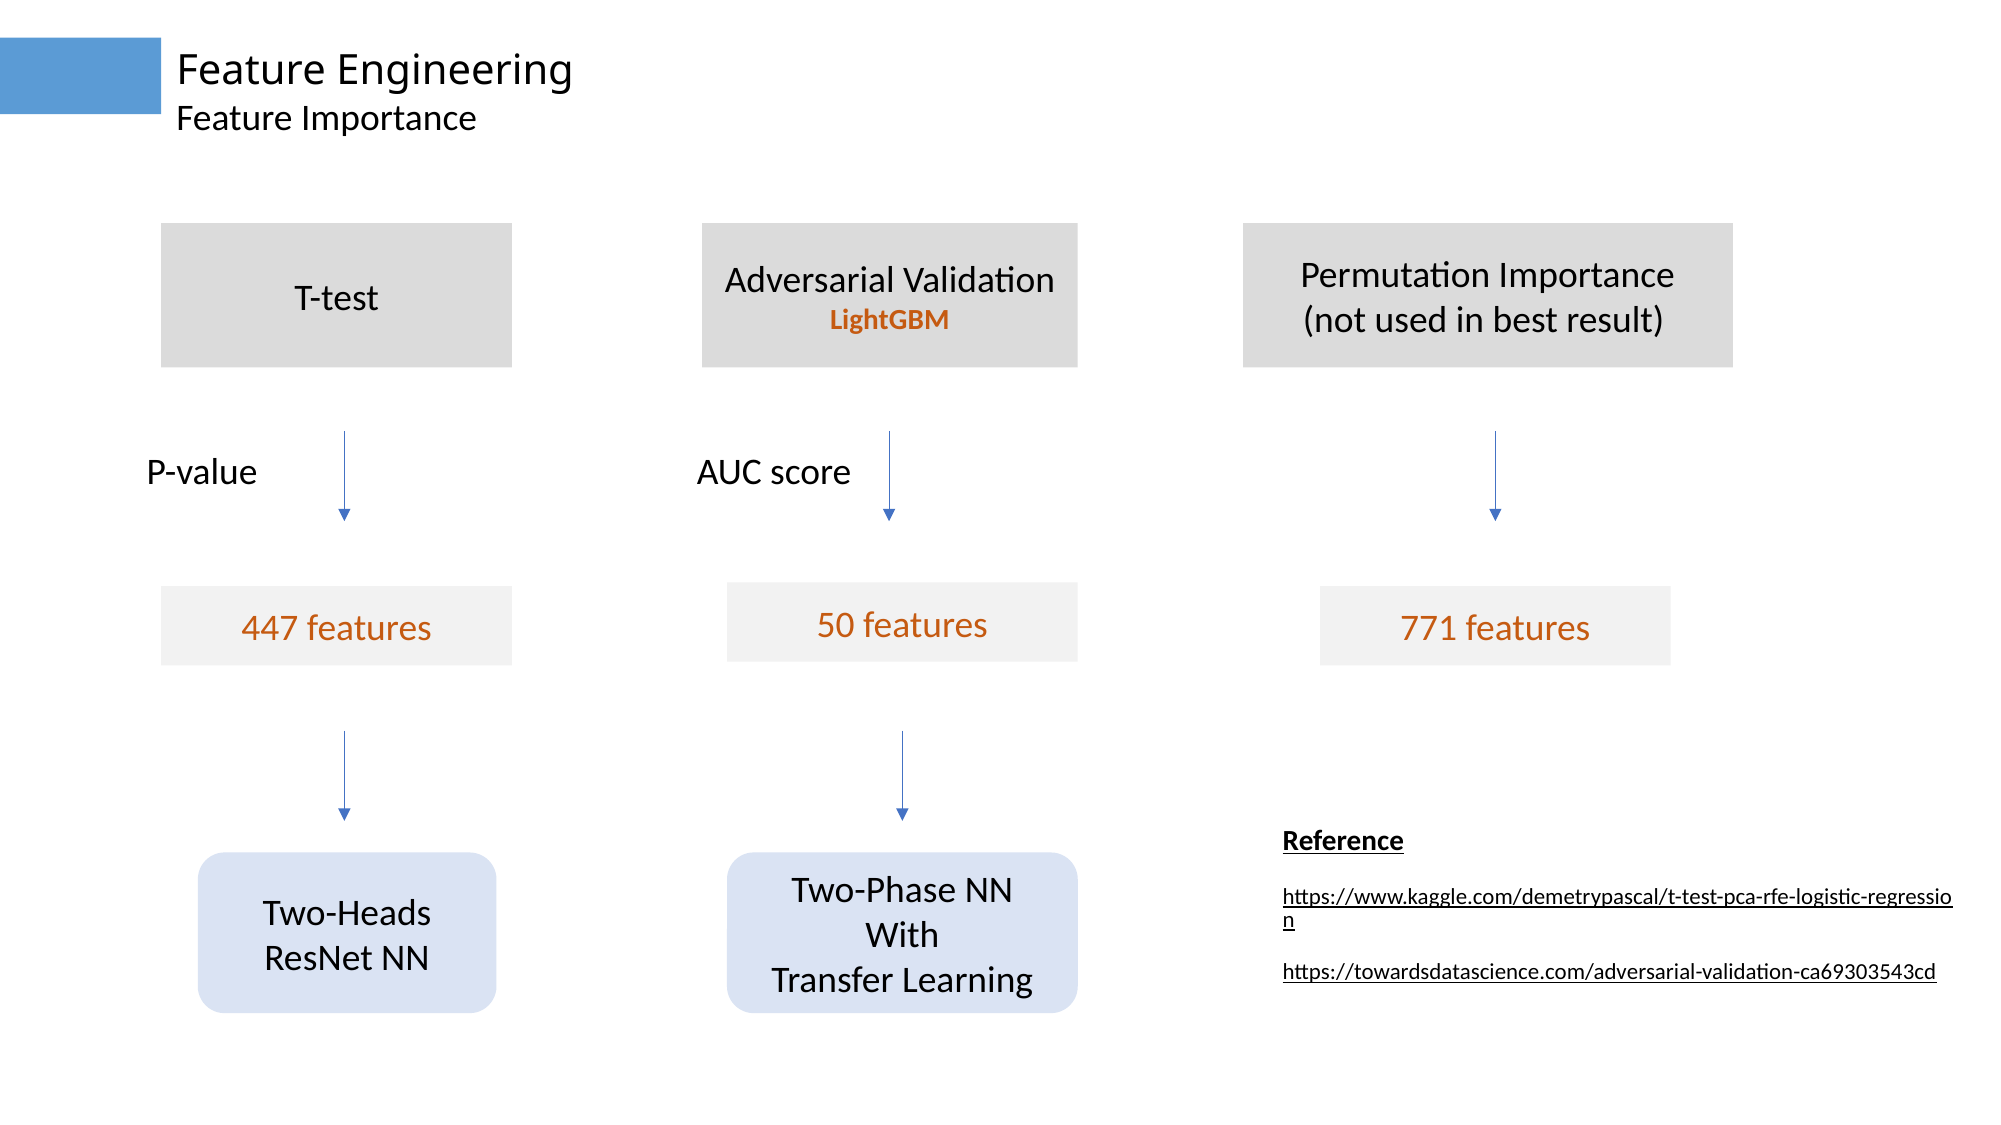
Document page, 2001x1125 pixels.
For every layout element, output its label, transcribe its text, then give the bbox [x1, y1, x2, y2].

text_box 771 features [1319, 585, 1672, 666]
text_box Two-Phase NN With Transfer Learning [725, 851, 1079, 1015]
text_box Permutation Importance (not used in best result) [1242, 222, 1734, 368]
text_box AUC score [682, 439, 876, 500]
text_box Feature Engineering Feature Importance [161, 35, 744, 146]
text_box Reference https://www.kaggle.com/demetrypascal/t-test-pca-rfe-logistic-regression https://towardsdatascience.com/adversarial-validation-ca69303543cd [1267, 814, 1974, 1022]
text_box 447 features [160, 585, 513, 666]
text_box 50 features [726, 581, 1079, 663]
text_box Adversarial Validation LightGBM [701, 222, 1079, 368]
text_box [0, 37, 162, 115]
text_box Two-Heads ResNet NN [196, 851, 498, 1015]
text_box P-value [131, 439, 282, 500]
text_box T-test [160, 222, 513, 368]
